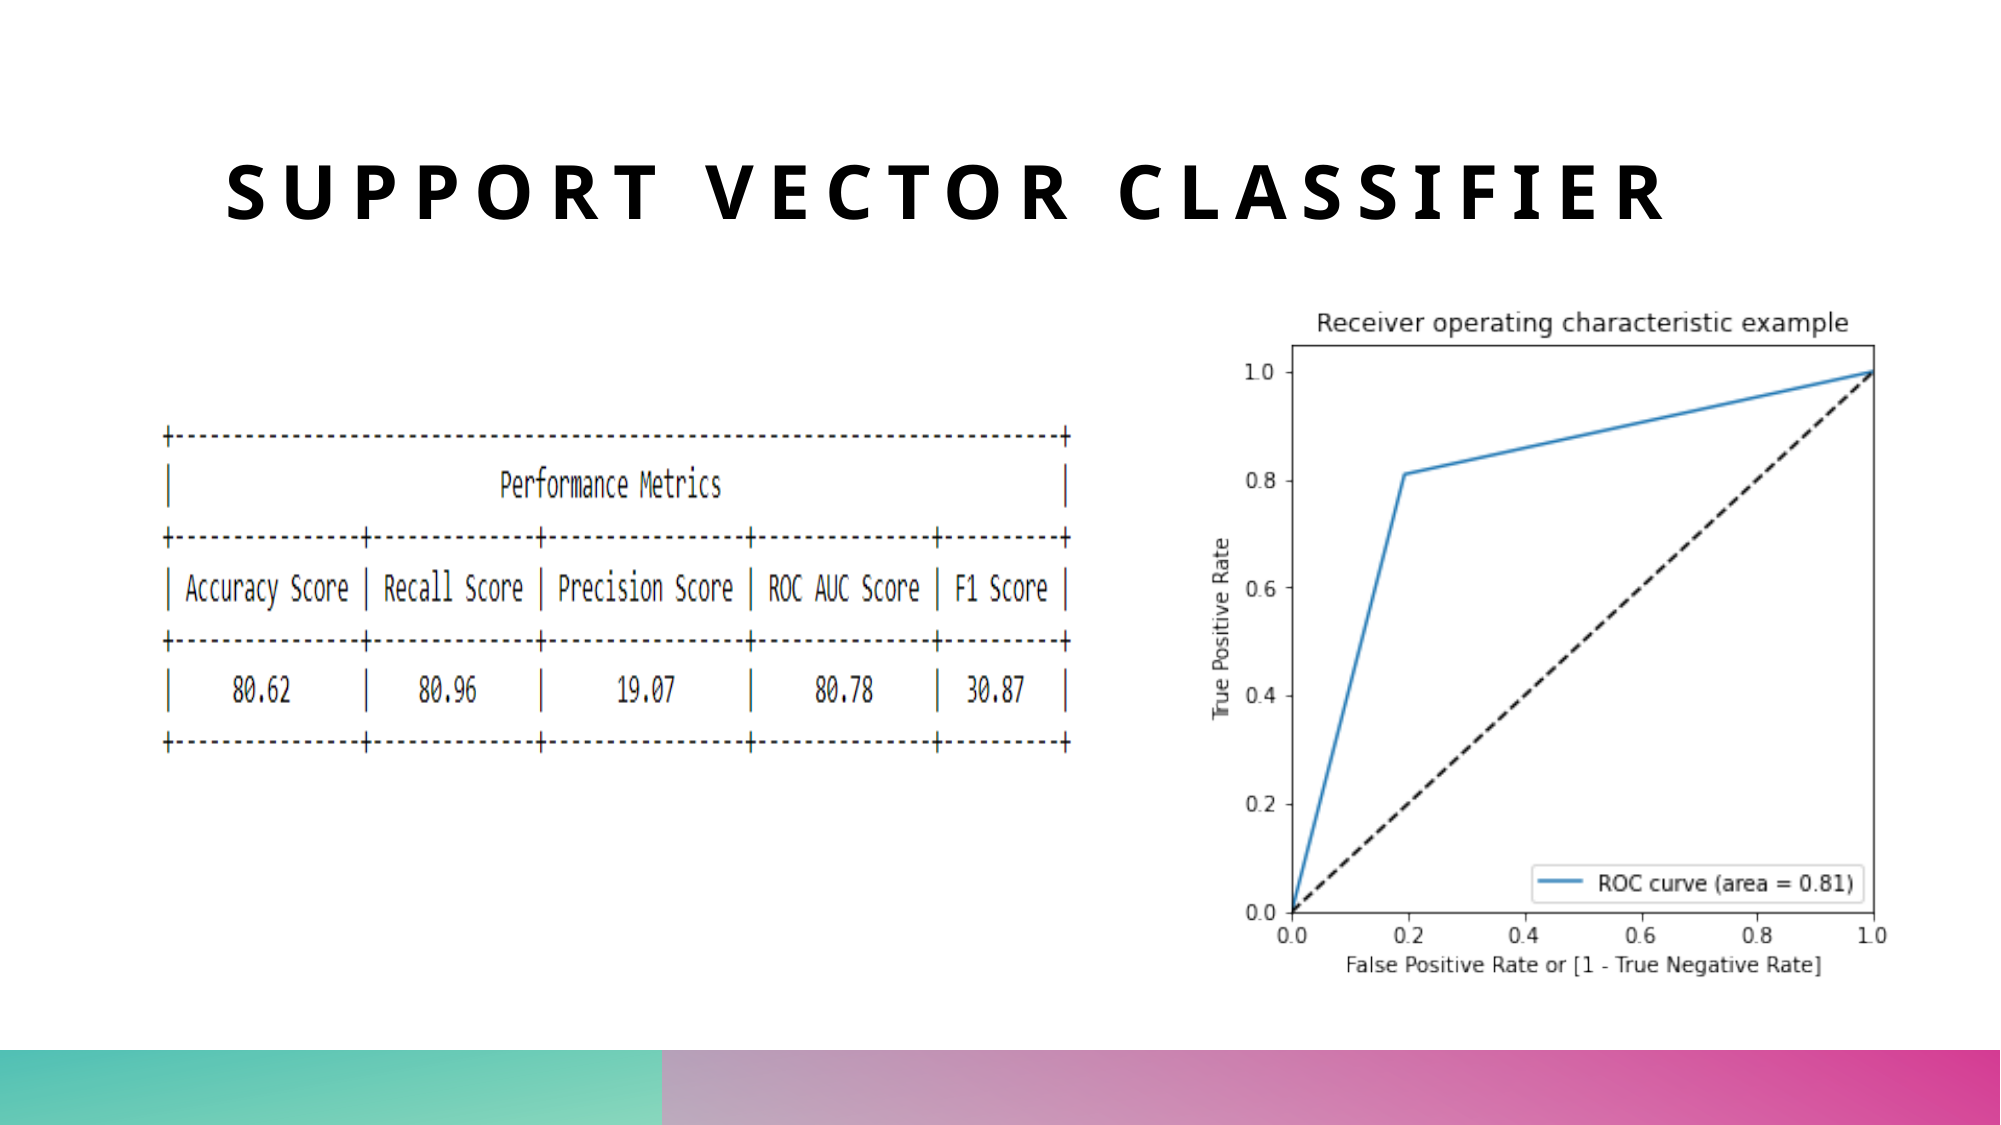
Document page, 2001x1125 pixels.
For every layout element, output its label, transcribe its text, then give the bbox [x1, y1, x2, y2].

title Support vector classifier [225, 32, 1905, 235]
picture [1200, 297, 1905, 992]
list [149, 414, 1084, 768]
